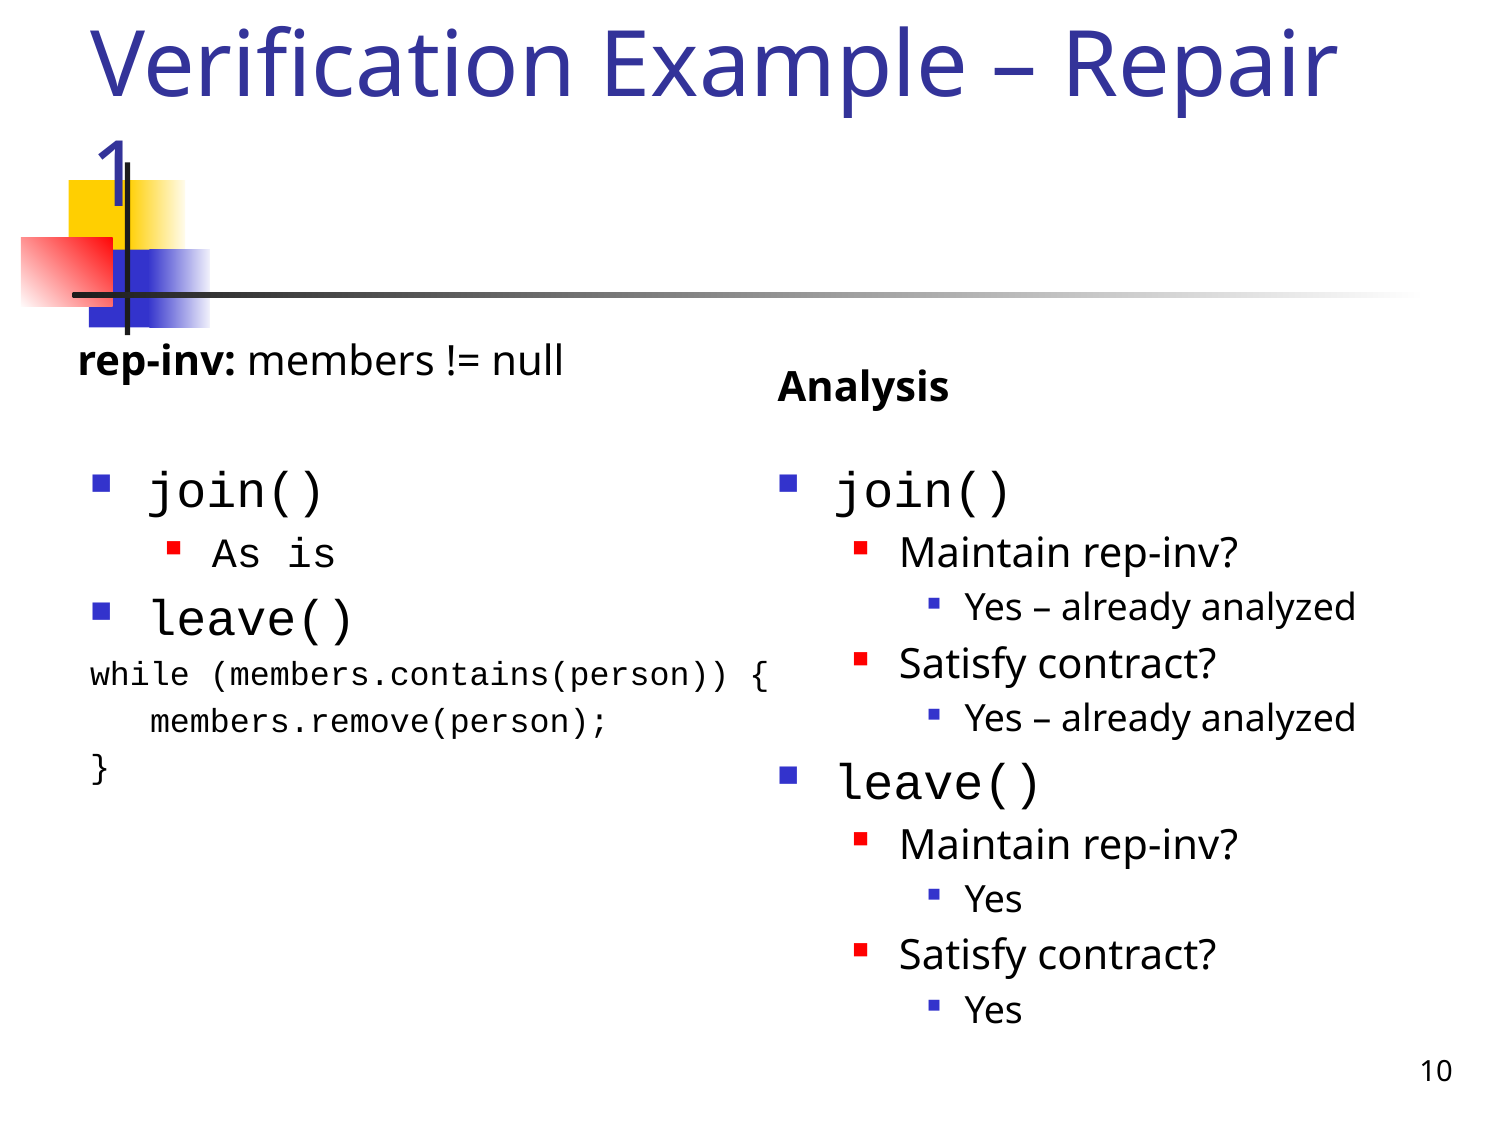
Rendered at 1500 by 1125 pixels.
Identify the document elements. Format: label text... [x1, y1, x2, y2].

title Verification Example – Repair 1 [75, 45, 1425, 233]
slide_number 10 [1154, 1023, 1468, 1100]
list rep-inv: members != null [62, 324, 726, 450]
list join() As is leave() while (members.contains(person)) { members.remove(person); } [75, 450, 788, 1075]
list Analysis [762, 312, 1426, 418]
list join() Maintain rep-inv? Yes – already analyzed Satisfy contract? Yes – already analyzed leave() Maintain rep-inv? Yes Satisfy contract? Yes [761, 450, 1425, 1050]
